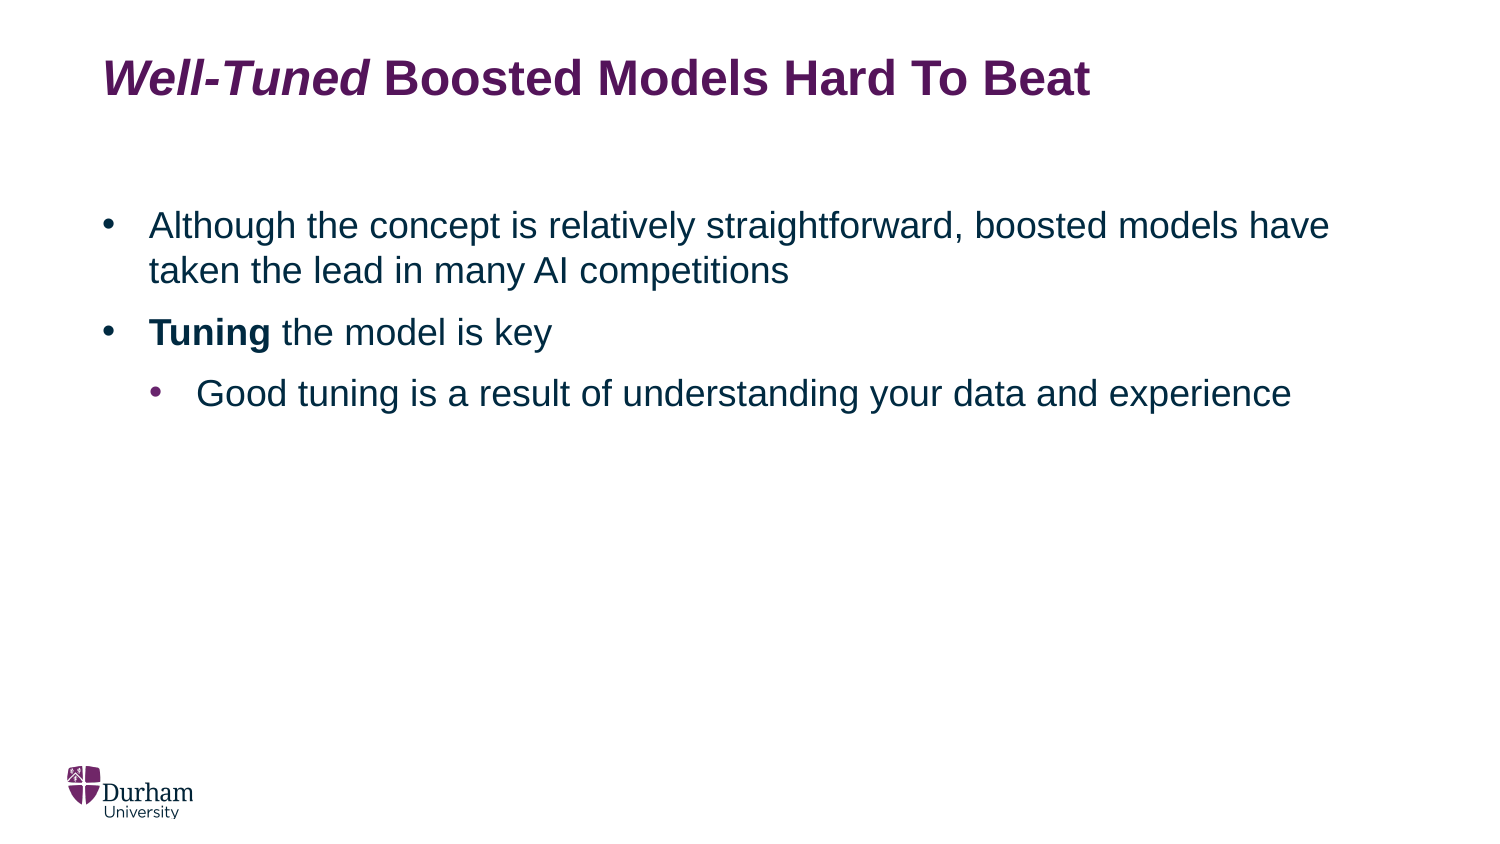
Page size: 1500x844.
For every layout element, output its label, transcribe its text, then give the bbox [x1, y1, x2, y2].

list Although the concept is relatively straightforward, boosted models have taken the lead in many AI competitions Tuning the model is key Good tuning is a result of understanding your data and experience [101, 200, 1399, 679]
title Well-Tuned Boosted Models Hard To Beat [101, 45, 1399, 187]
